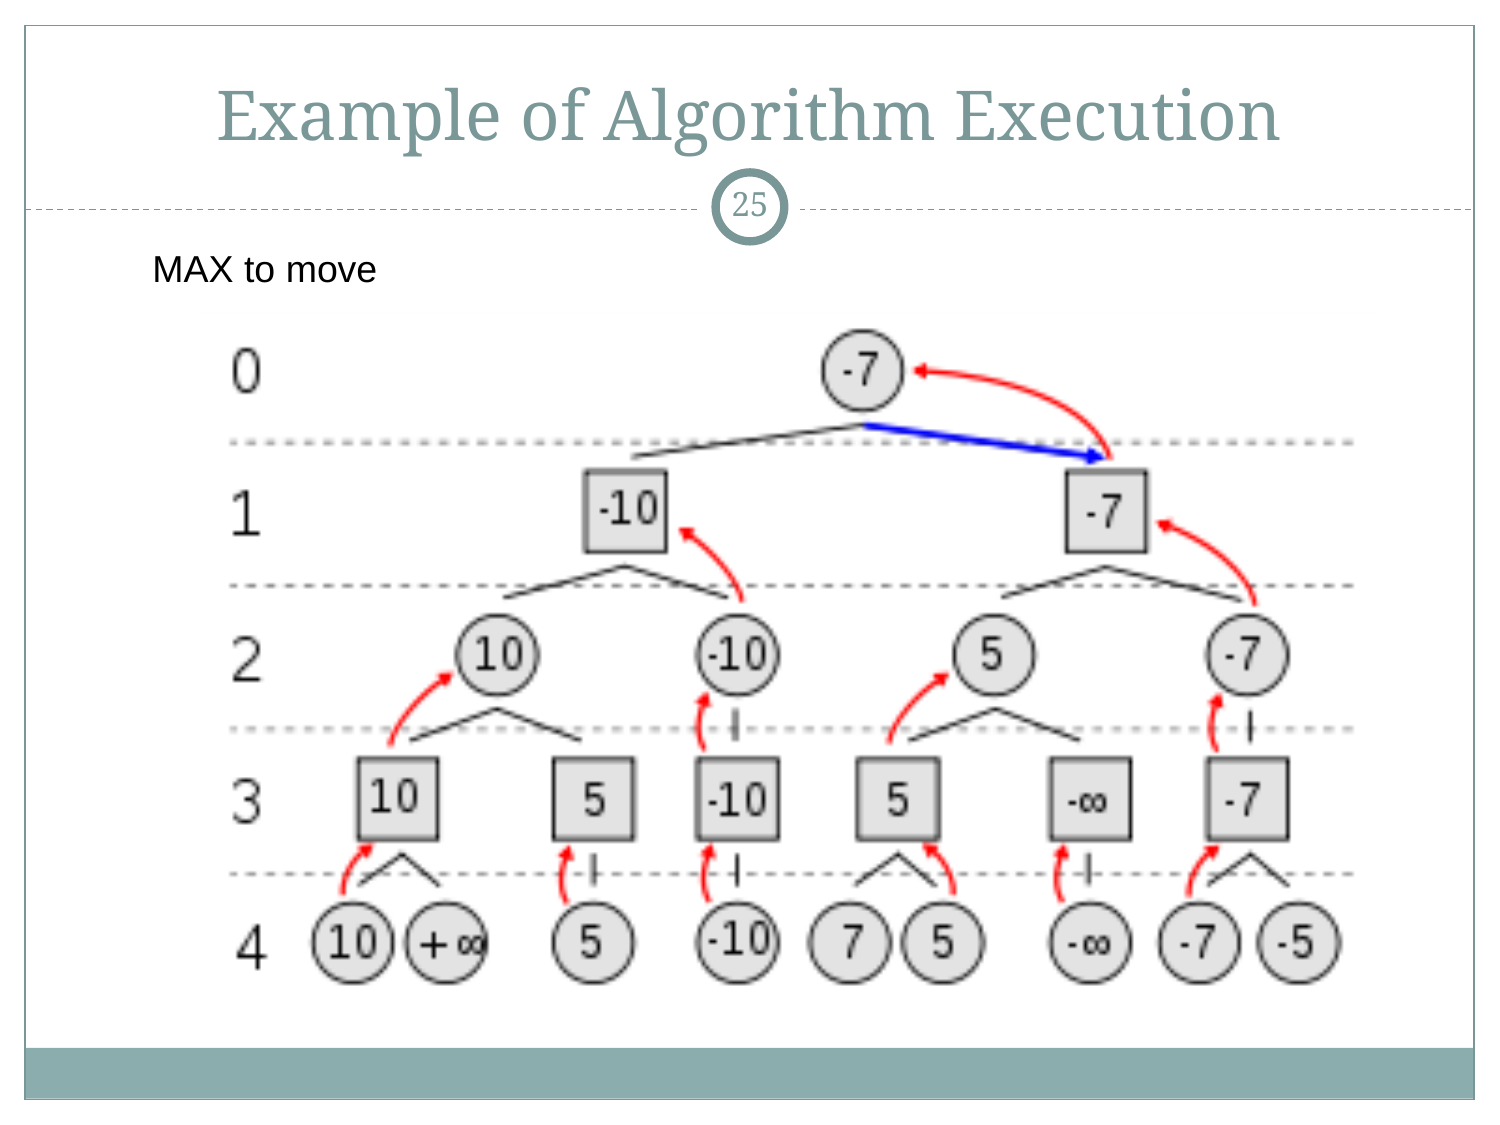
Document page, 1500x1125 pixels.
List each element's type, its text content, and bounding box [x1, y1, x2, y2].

text_box MAX to move [137, 237, 395, 299]
slide_number ‹#› [712, 170, 788, 243]
picture [201, 312, 1381, 1028]
title Example of Algorithm Execution [49, 37, 1450, 162]
